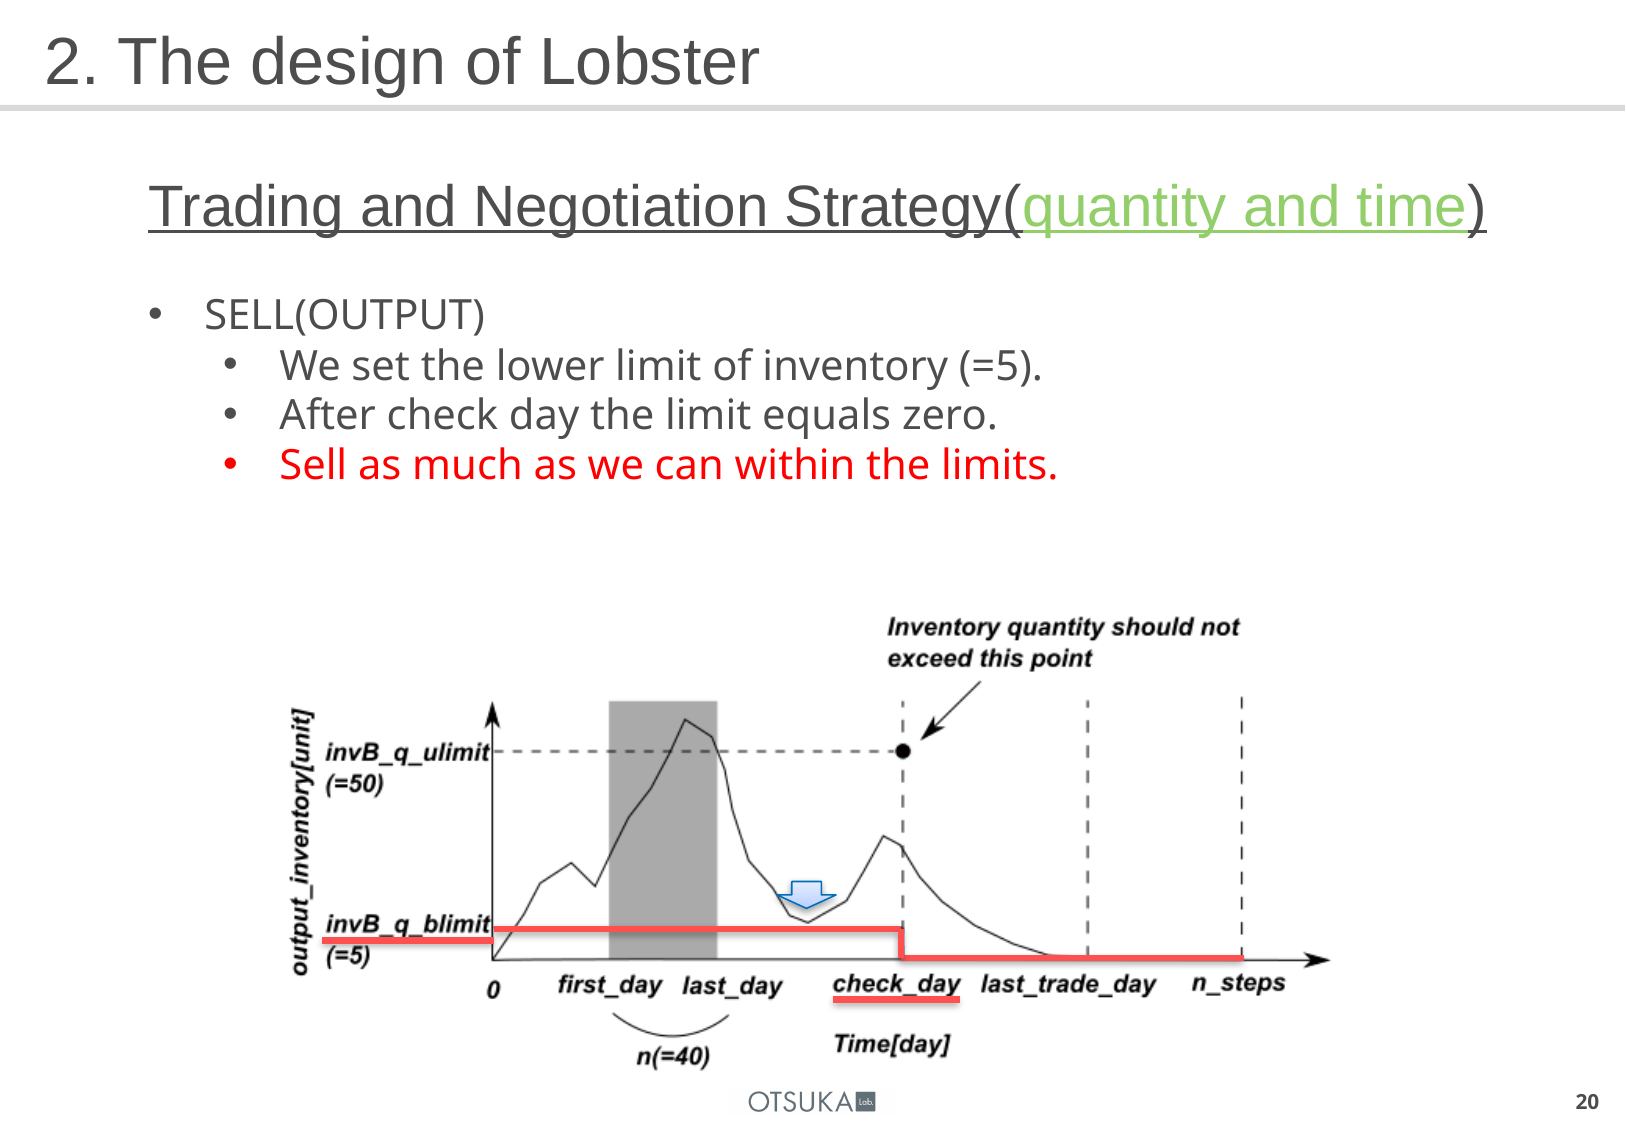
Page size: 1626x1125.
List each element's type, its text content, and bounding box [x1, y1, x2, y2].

picture [729, 1086, 896, 1117]
title 2. The design of Lobster [44, 25, 1581, 90]
picture [279, 591, 1346, 1082]
slide_number 19 [1220, 1081, 1600, 1124]
text_box Trading and Negotiation Strategy(quantity and time) SELL(OUTPUT) We set the lower limit of inventory (=5). After check day the limit equals zero. Sell as much as we can within the limits. [133, 160, 1516, 546]
